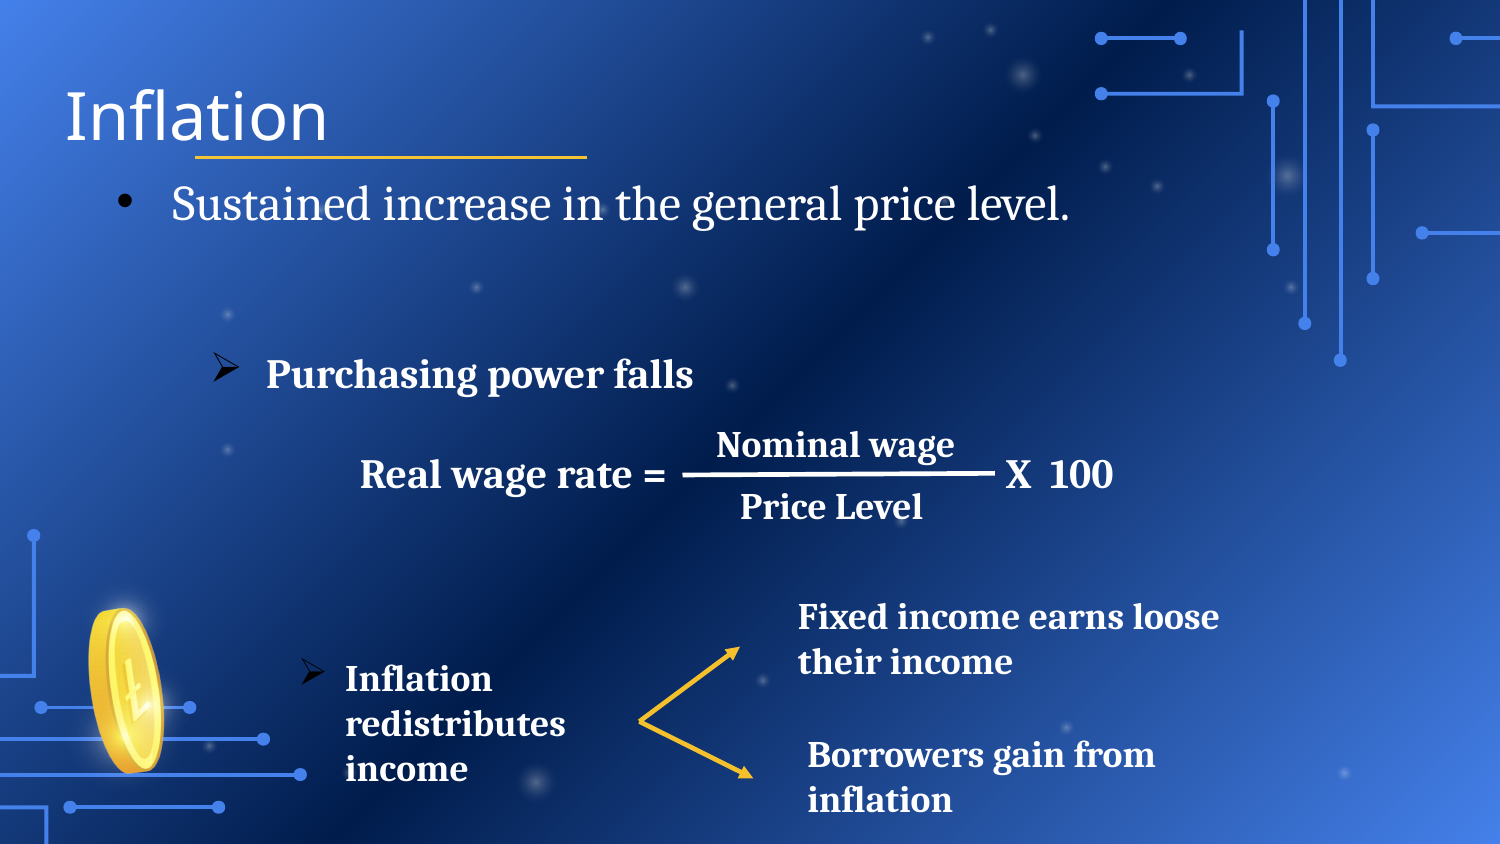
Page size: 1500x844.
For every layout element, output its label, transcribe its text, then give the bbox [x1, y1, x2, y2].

text_box Fixed income earns loose their income [783, 584, 1260, 690]
text_box Purchasing power falls Real wage rate = X 100 [195, 339, 1310, 555]
text_box Inflation [50, 66, 399, 162]
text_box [639, 646, 741, 721]
text_box Inflation redistributes income [283, 646, 640, 797]
picture [19, 530, 251, 825]
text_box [639, 722, 754, 779]
text_box Nominal wage [701, 412, 977, 471]
text_box Price Level [725, 484, 952, 535]
text_box Borrowers gain from inflation [792, 722, 1251, 828]
text_box Sustained increase in the general price level. [101, 162, 1140, 238]
